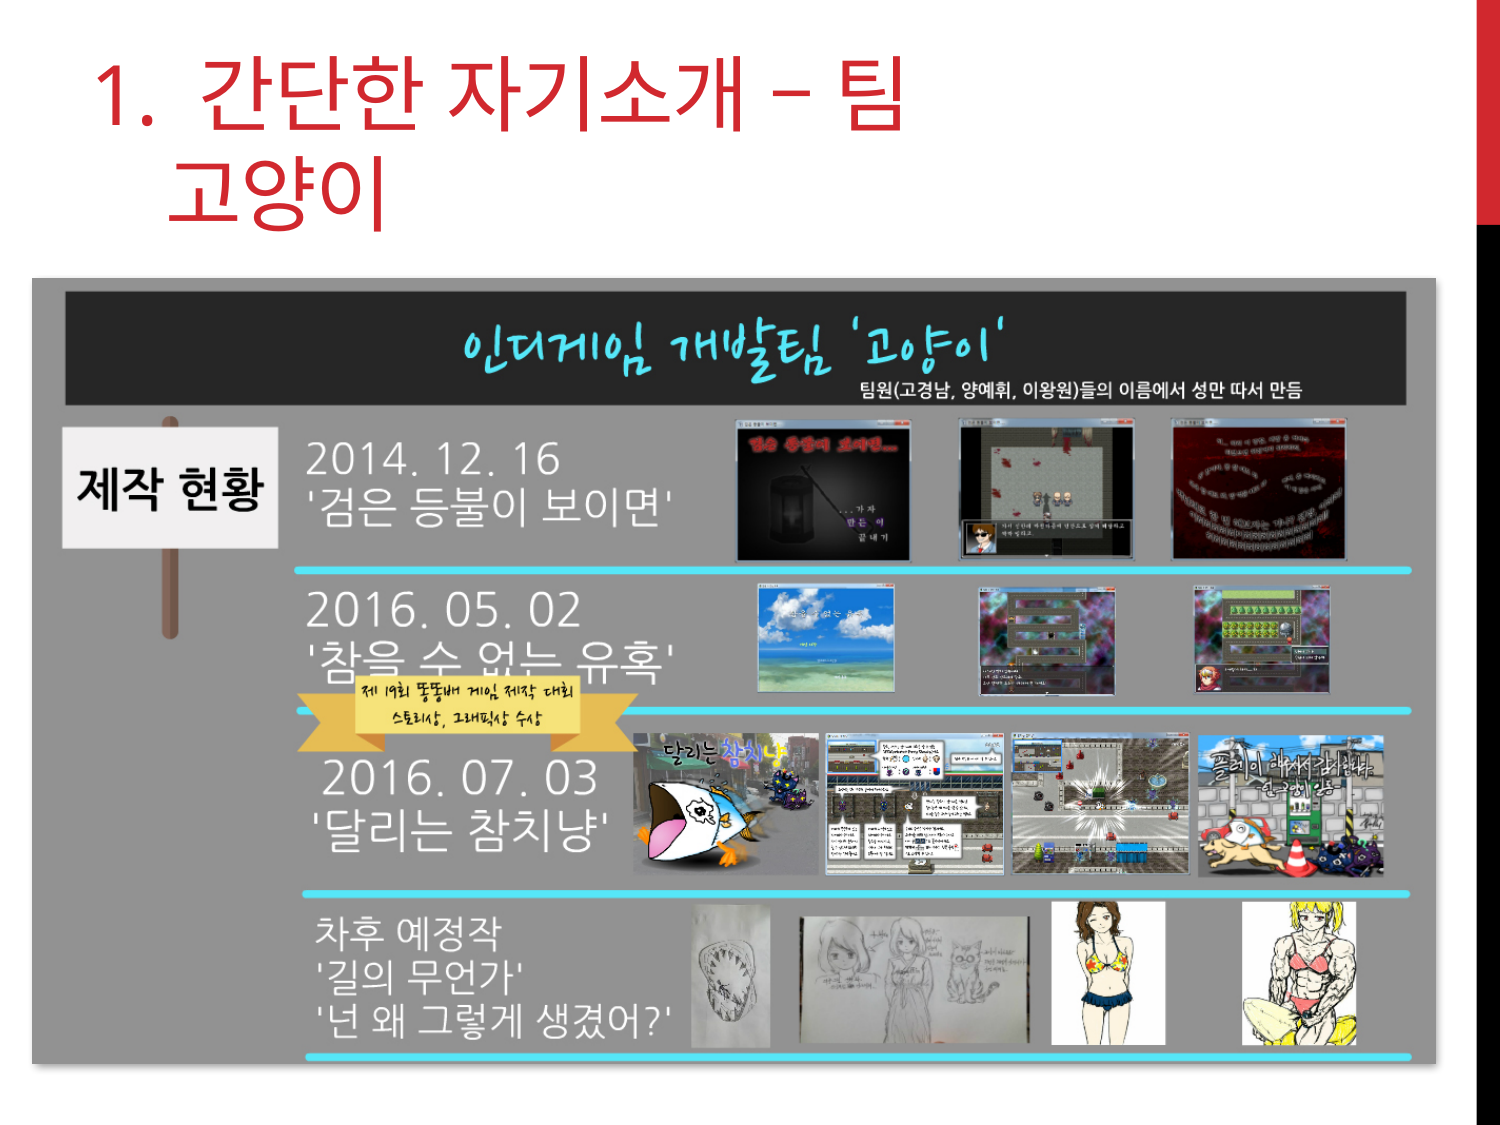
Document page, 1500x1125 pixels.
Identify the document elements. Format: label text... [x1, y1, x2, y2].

picture [31, 278, 1436, 1065]
title 1. 간단한 자기소개 – 팀 고양이 [75, 25, 1025, 250]
